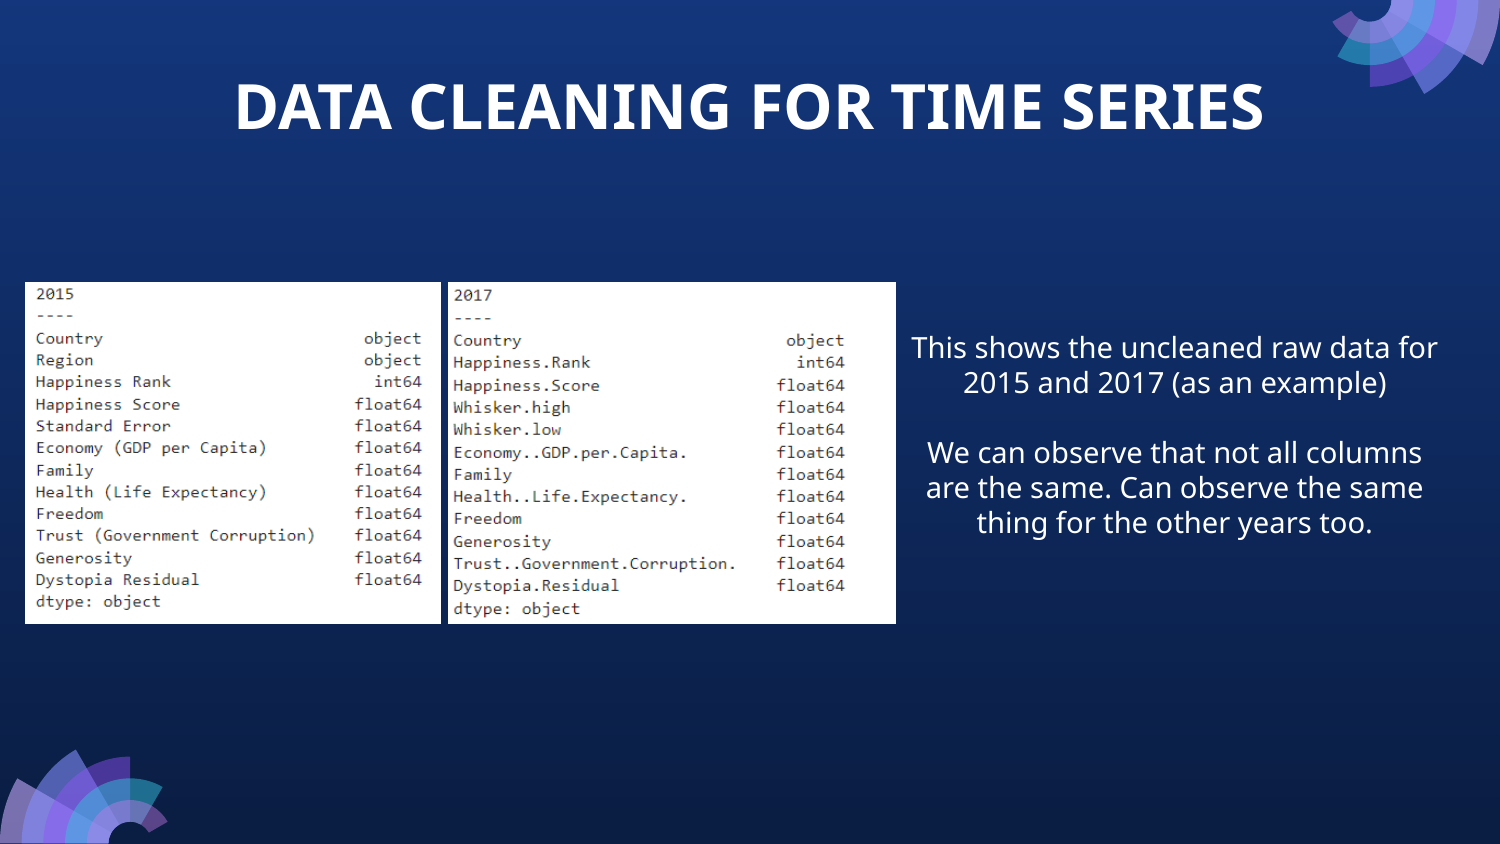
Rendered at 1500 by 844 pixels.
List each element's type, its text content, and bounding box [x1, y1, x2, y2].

picture [448, 282, 897, 624]
text_box This shows the uncleaned raw data for 2015 and 2017 (as an example) We can observe that not all columns are the same. Can observe the same thing for the other years too. [901, 314, 1454, 589]
picture [25, 282, 441, 624]
title DATA CLEANING FOR TIME SERIES [118, 52, 1382, 147]
